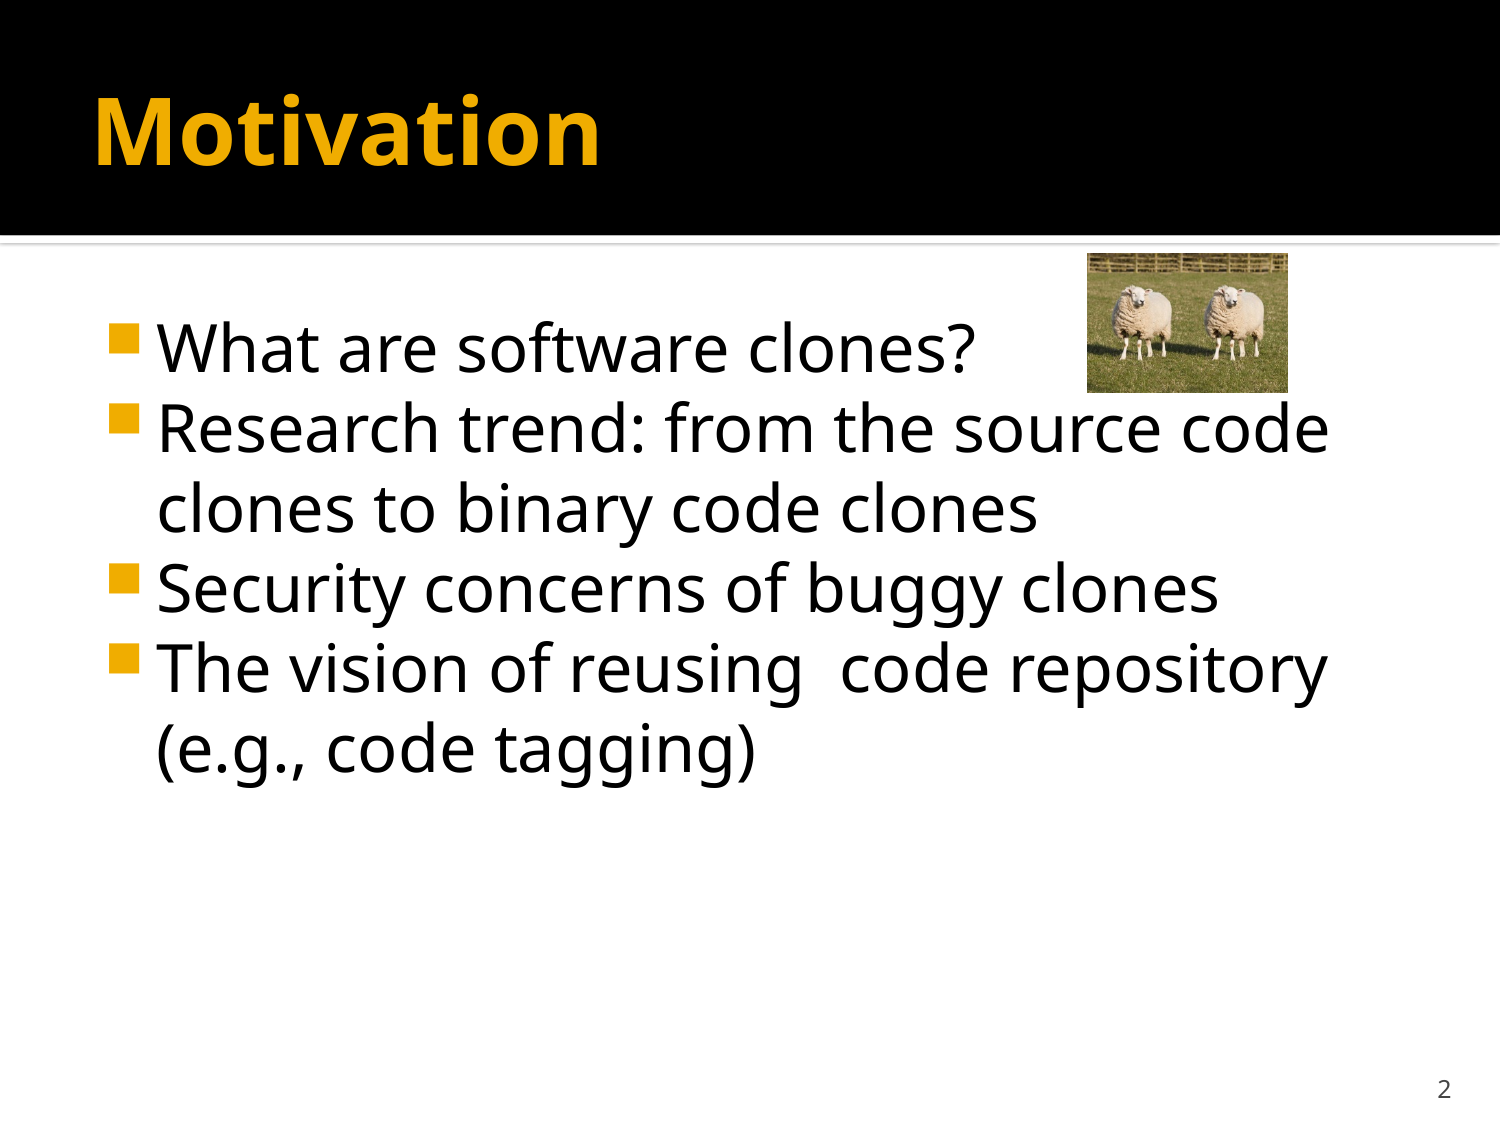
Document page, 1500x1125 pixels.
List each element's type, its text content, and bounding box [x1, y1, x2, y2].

picture [1087, 253, 1288, 393]
slide_number 2 [1345, 1062, 1467, 1108]
list What are software clones? Research trend: from the source code clones to binary code clones Security concerns of buggy clones The vision of reusing code repository (e.g., code tagging) [75, 291, 1425, 1050]
title Motivation [75, 25, 1425, 231]
